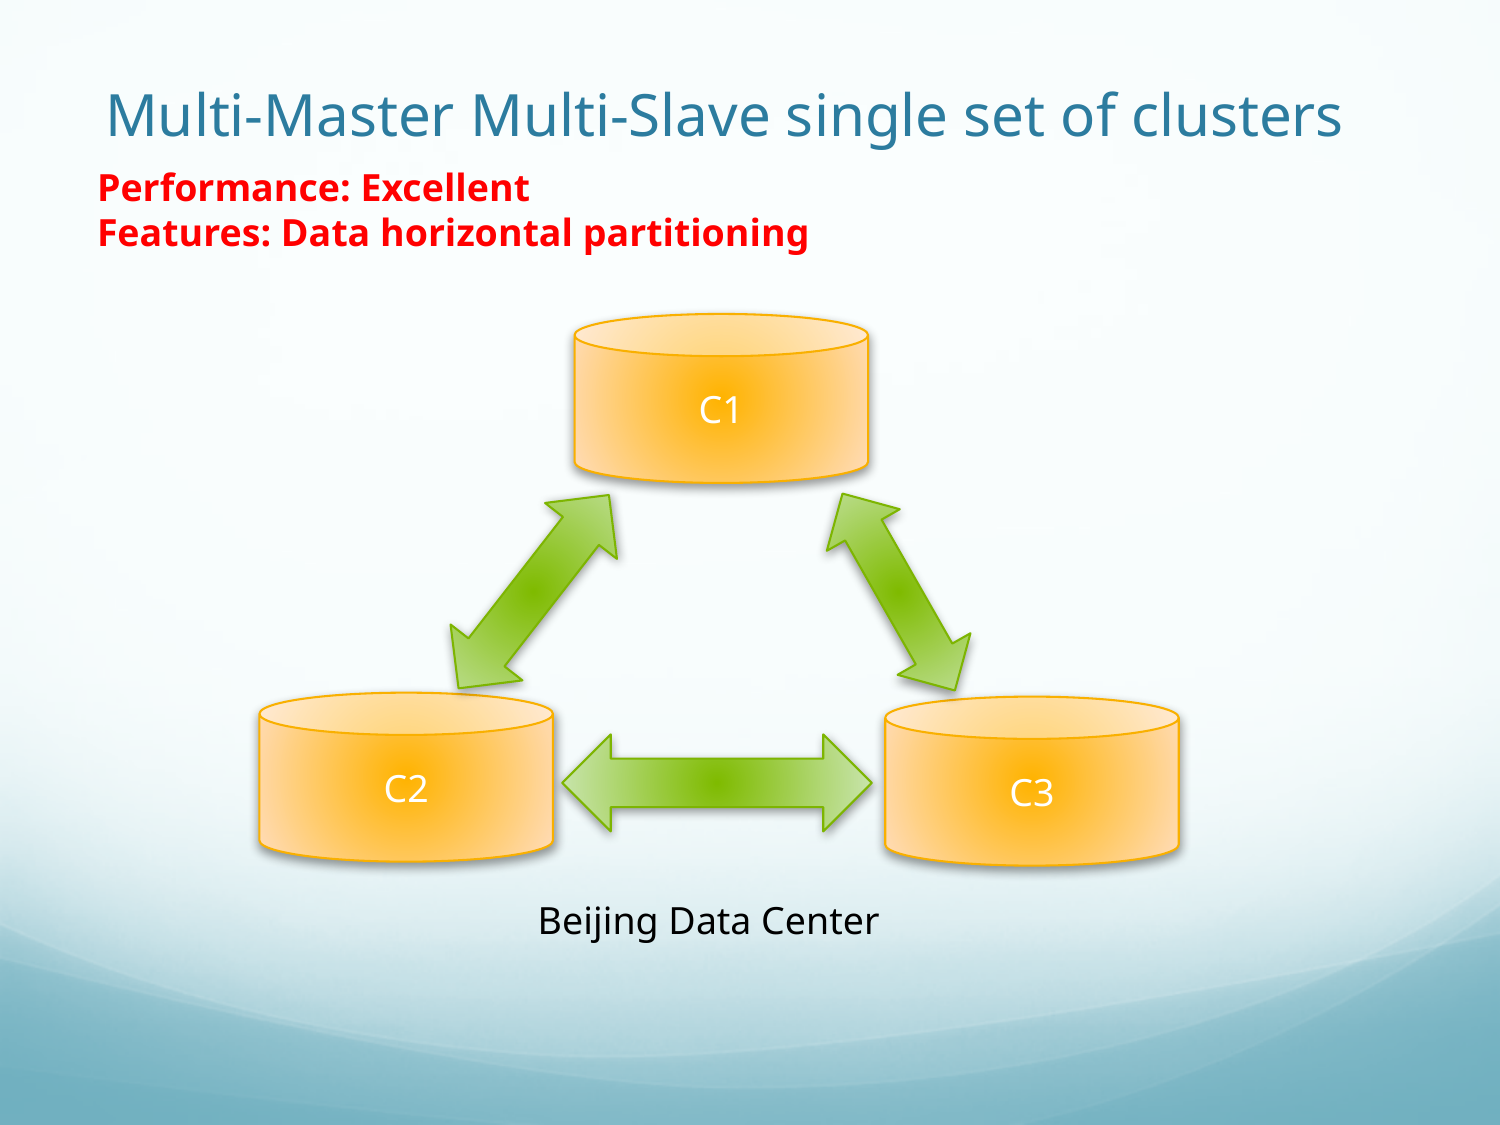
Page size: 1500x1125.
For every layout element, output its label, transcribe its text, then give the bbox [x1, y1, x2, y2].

text_box [449, 493, 618, 690]
text_box C3 [884, 695, 1180, 867]
text_box C1 [573, 312, 870, 484]
text_box [825, 492, 972, 692]
text_box C2 [258, 691, 554, 863]
title Multi-Master Multi-Slave single set of clusters [90, 17, 1410, 156]
text_box [561, 733, 873, 833]
text_box Performance: Excellent Features: Data horizontal partitioning [82, 157, 826, 262]
text_box Beijing Data Center [522, 889, 895, 950]
